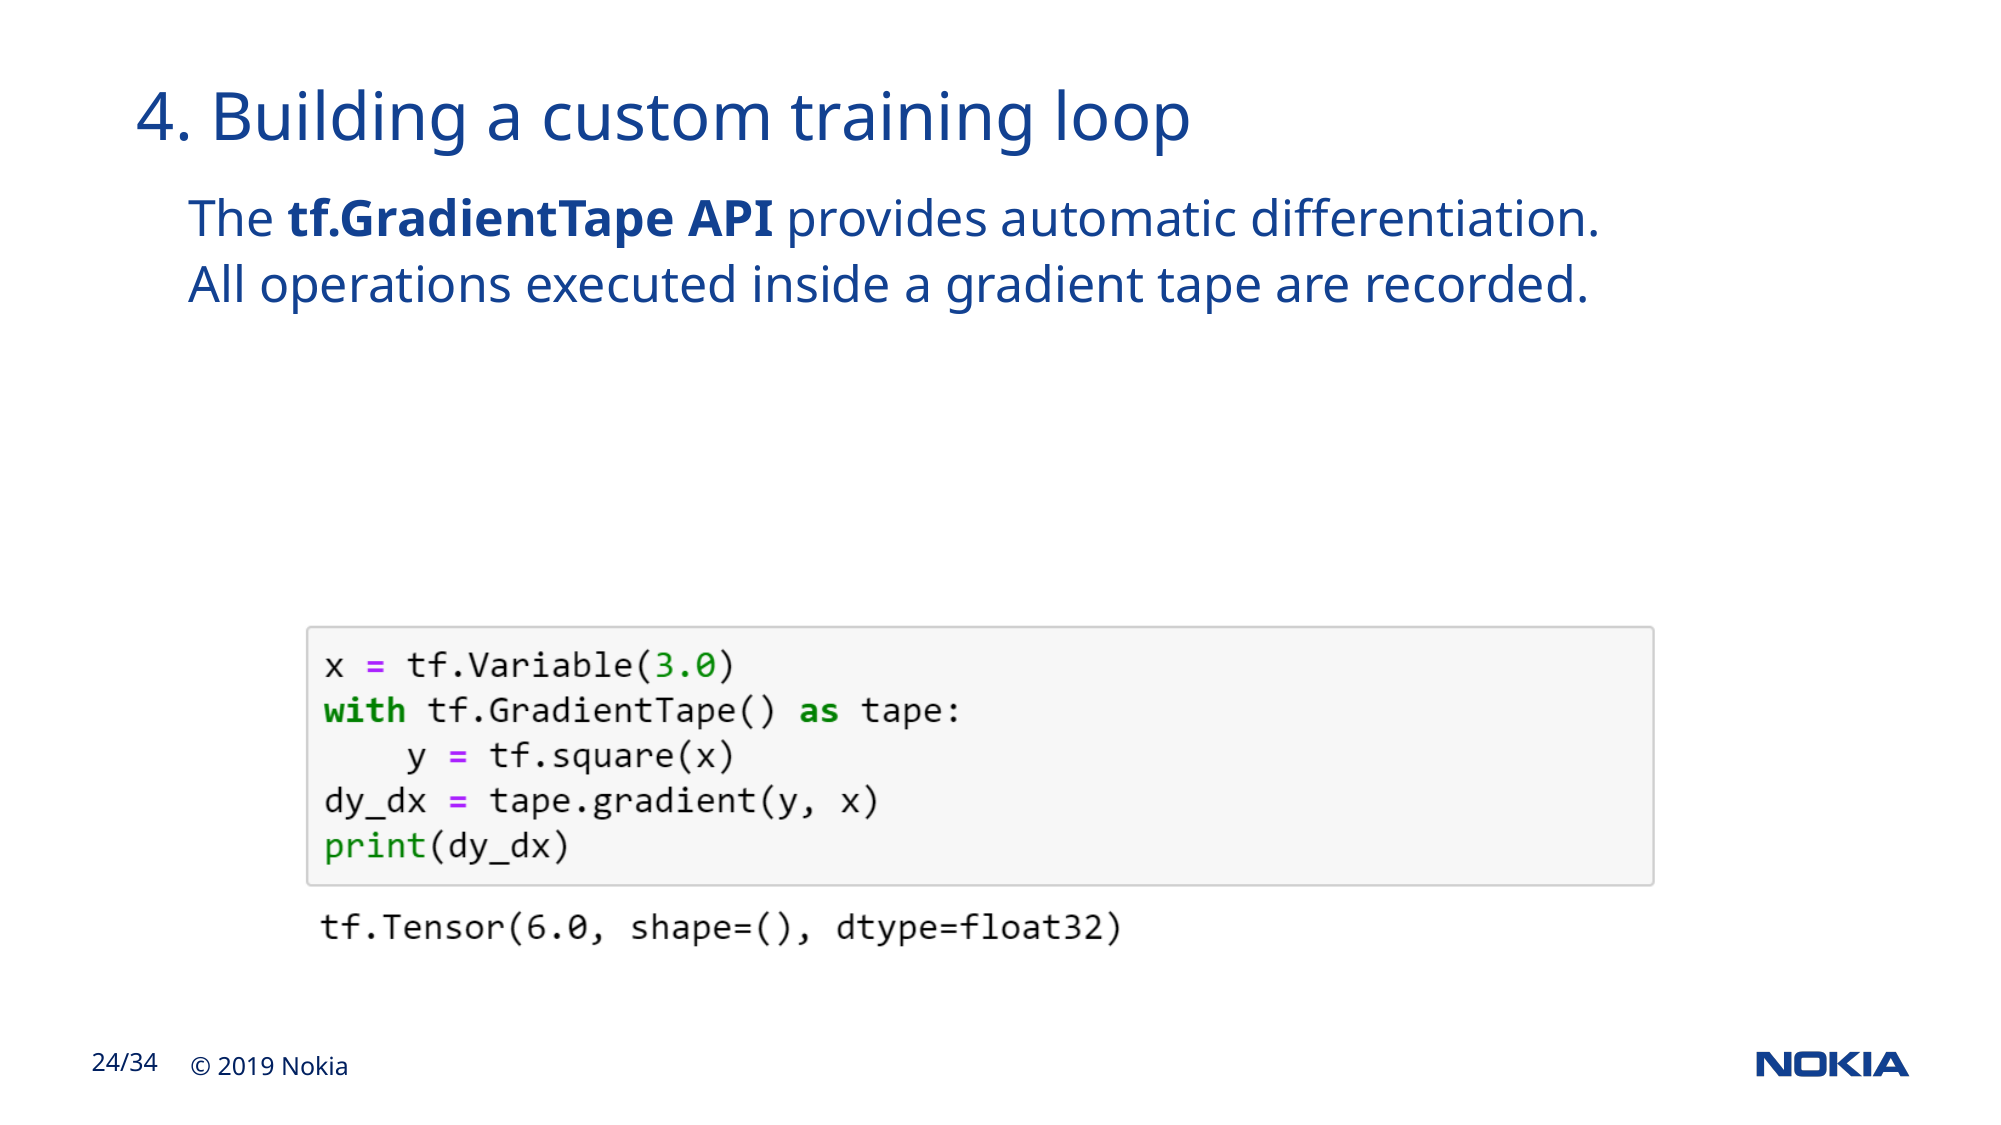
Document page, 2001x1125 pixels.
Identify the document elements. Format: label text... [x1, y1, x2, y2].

picture [299, 621, 1661, 961]
list 4. Building a custom training loop [136, 83, 1243, 133]
text_box [136, 164, 1514, 362]
picture [1722, 1017, 1944, 1111]
text_box The tf.GradientTape API provides automatic differentiation. All operations executed inside a gradient tape are recorded. [176, 174, 1806, 307]
